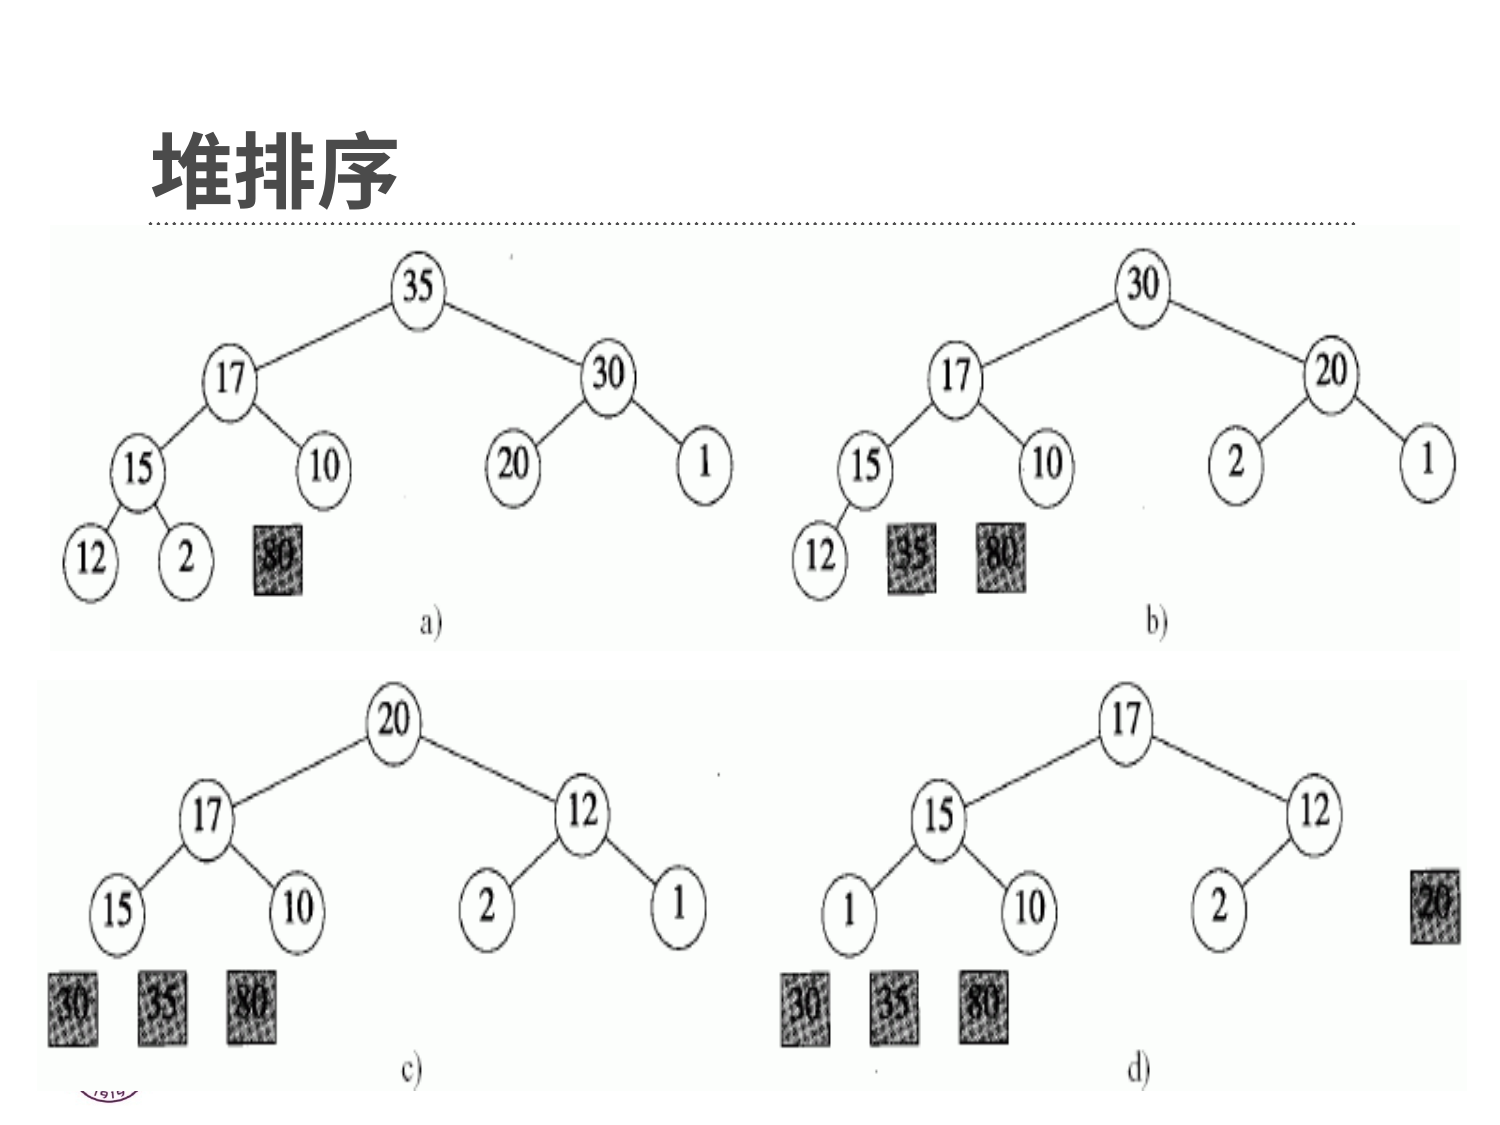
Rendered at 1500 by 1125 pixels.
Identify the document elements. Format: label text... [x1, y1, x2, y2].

picture [37, 679, 1467, 1106]
picture [49, 225, 1461, 651]
title 堆排序 [150, 83, 1360, 221]
